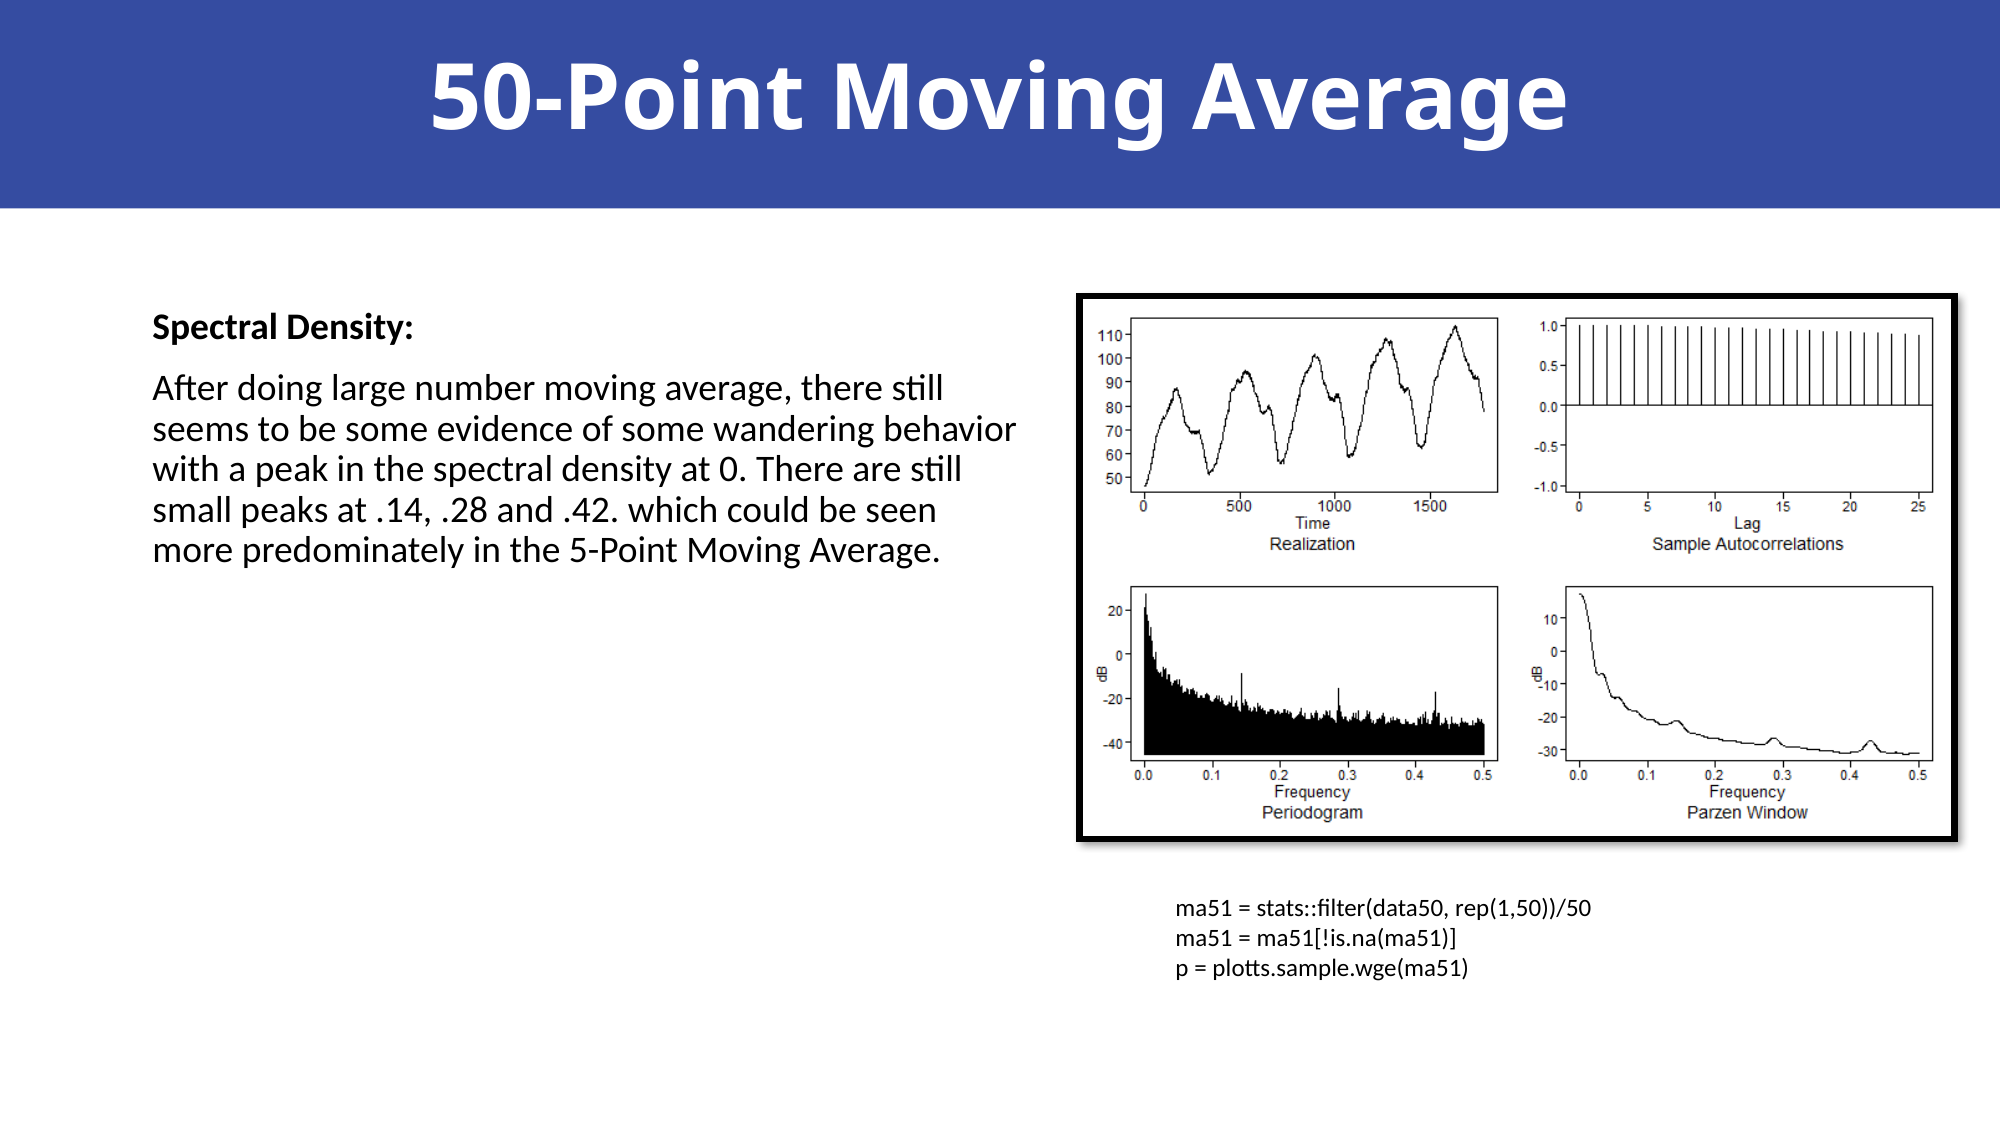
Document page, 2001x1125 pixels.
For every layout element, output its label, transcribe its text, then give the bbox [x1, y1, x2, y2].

picture [1082, 299, 1952, 836]
text_box ma51 = stats::filter(data50, rep(1,50))/50 ma51 = ma51[!is.na(ma51)] p = plotts.sample.wge(ma51) [1160, 884, 1969, 989]
title 50-Point Moving Average [0, 0, 2000, 209]
list Spectral Density: After doing large number moving average, there still seems to be some evidence of some wandering behavior with a peak in the spectral density at 0. There are still small peaks at .14, .28 and .42. which could be seen more predominately in the 5-Point Moving Average. [137, 299, 1043, 1014]
